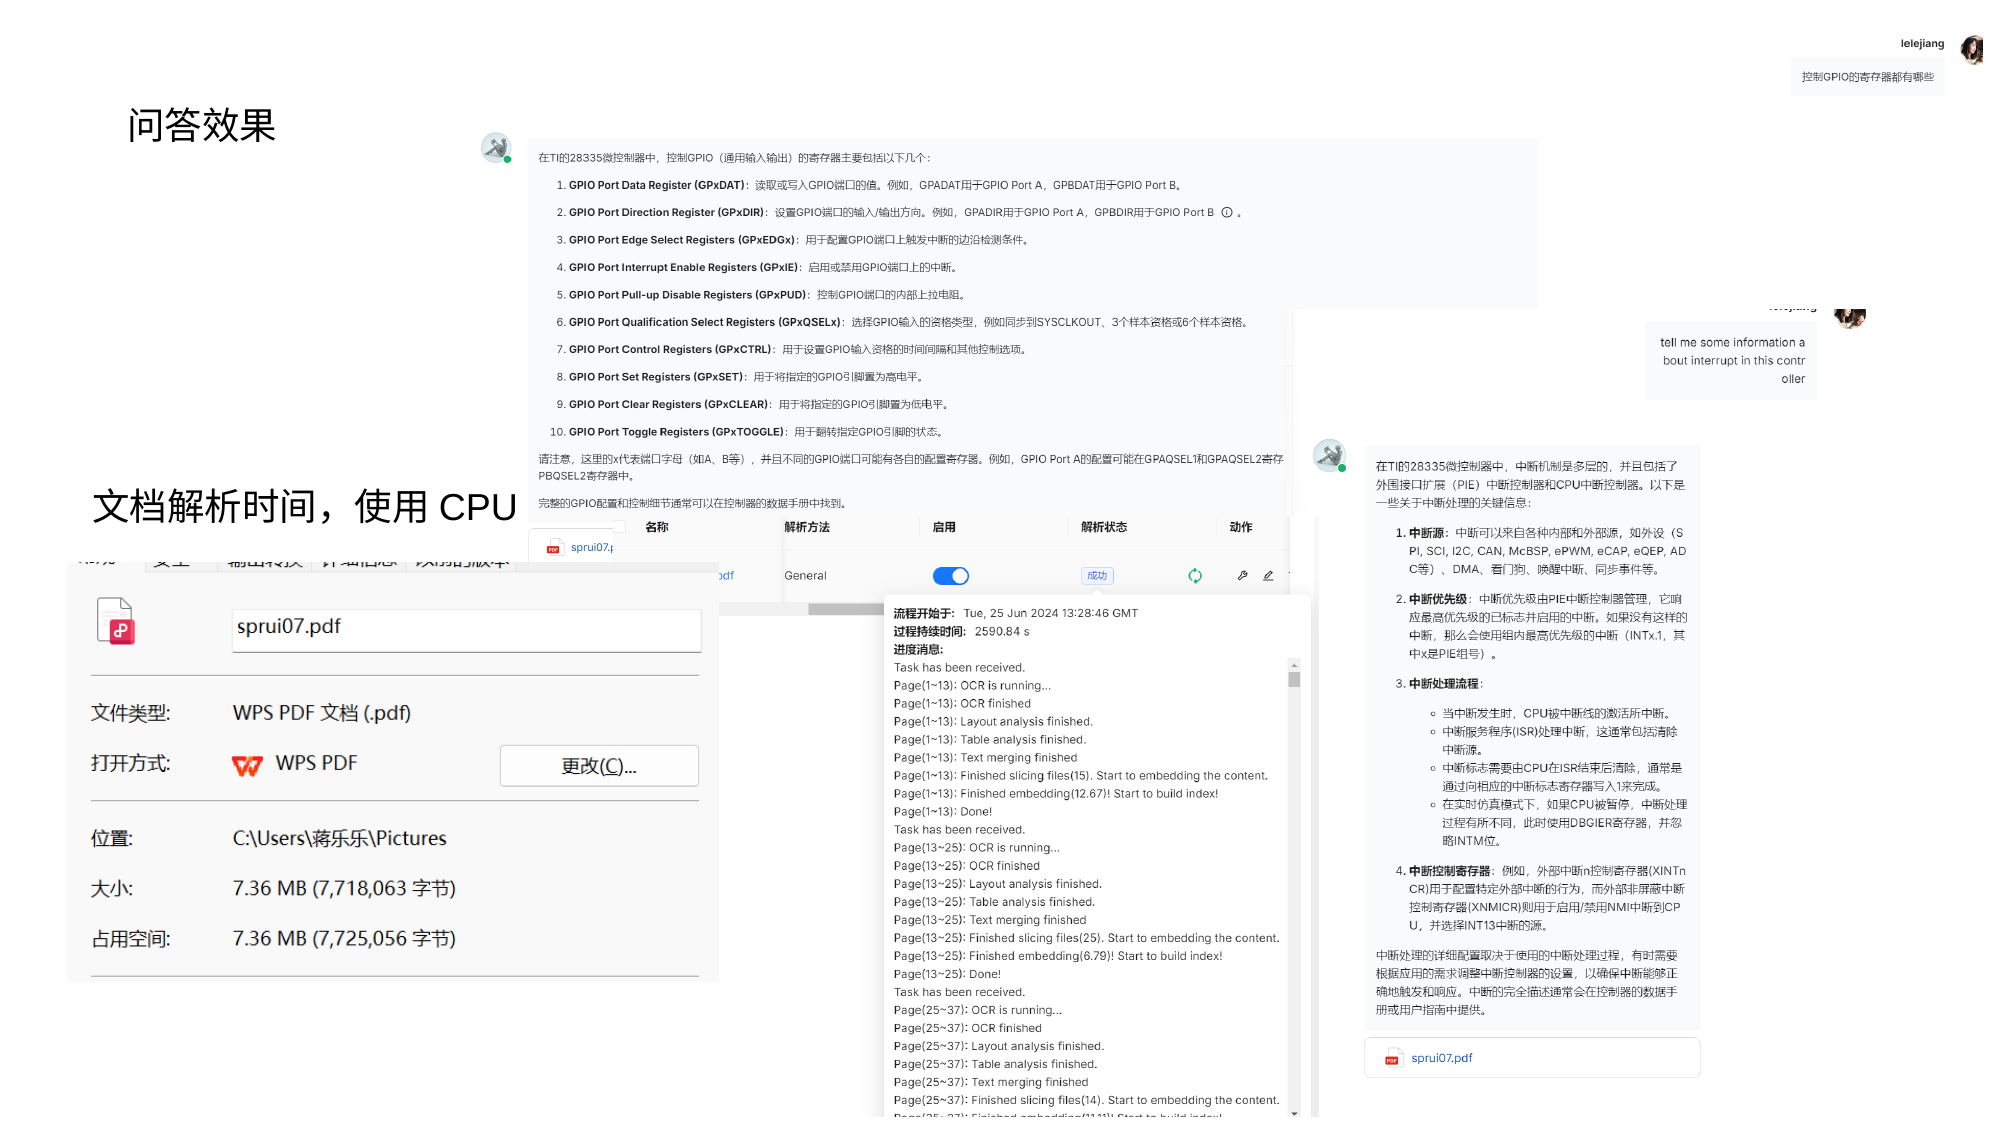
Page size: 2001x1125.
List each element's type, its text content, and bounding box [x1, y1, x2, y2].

picture [67, 12, 1984, 1118]
text_box 问答效果 [112, 94, 472, 155]
text_box 文档解析时间，使用CPU [77, 475, 472, 536]
